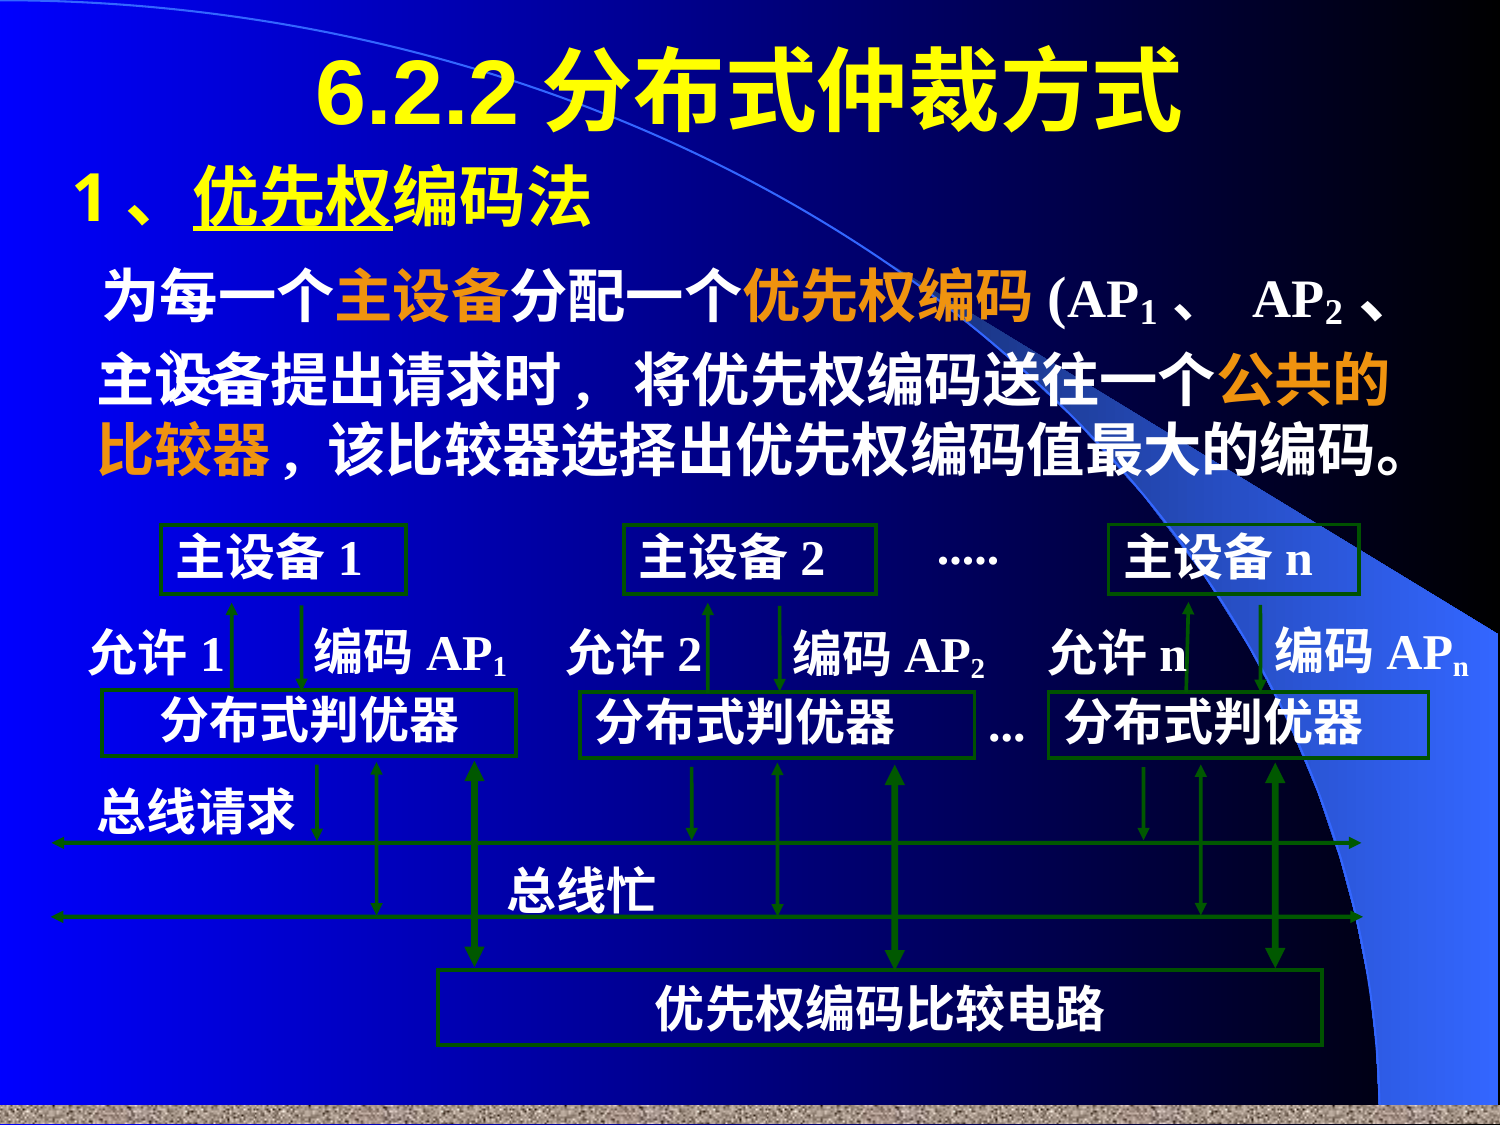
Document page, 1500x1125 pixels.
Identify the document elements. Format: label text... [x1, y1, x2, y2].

slide_number [1074, 1046, 1388, 1101]
text_box 为每一个主设备分配一个优先权编码(AP1、 AP2、…)。 [86, 242, 1500, 410]
text_box [0, 1105, 1500, 1124]
text_box 主设备提出请求时, 将优先权编码送往一个公共的比较器, 该比较器选择出优先权编码值最大的编码。 [81, 335, 1455, 491]
title 6.2.2分布式仲裁方式 [112, 2, 1388, 174]
text_box 1、优先权编码法 [56, 146, 830, 243]
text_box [50, 506, 1500, 1046]
